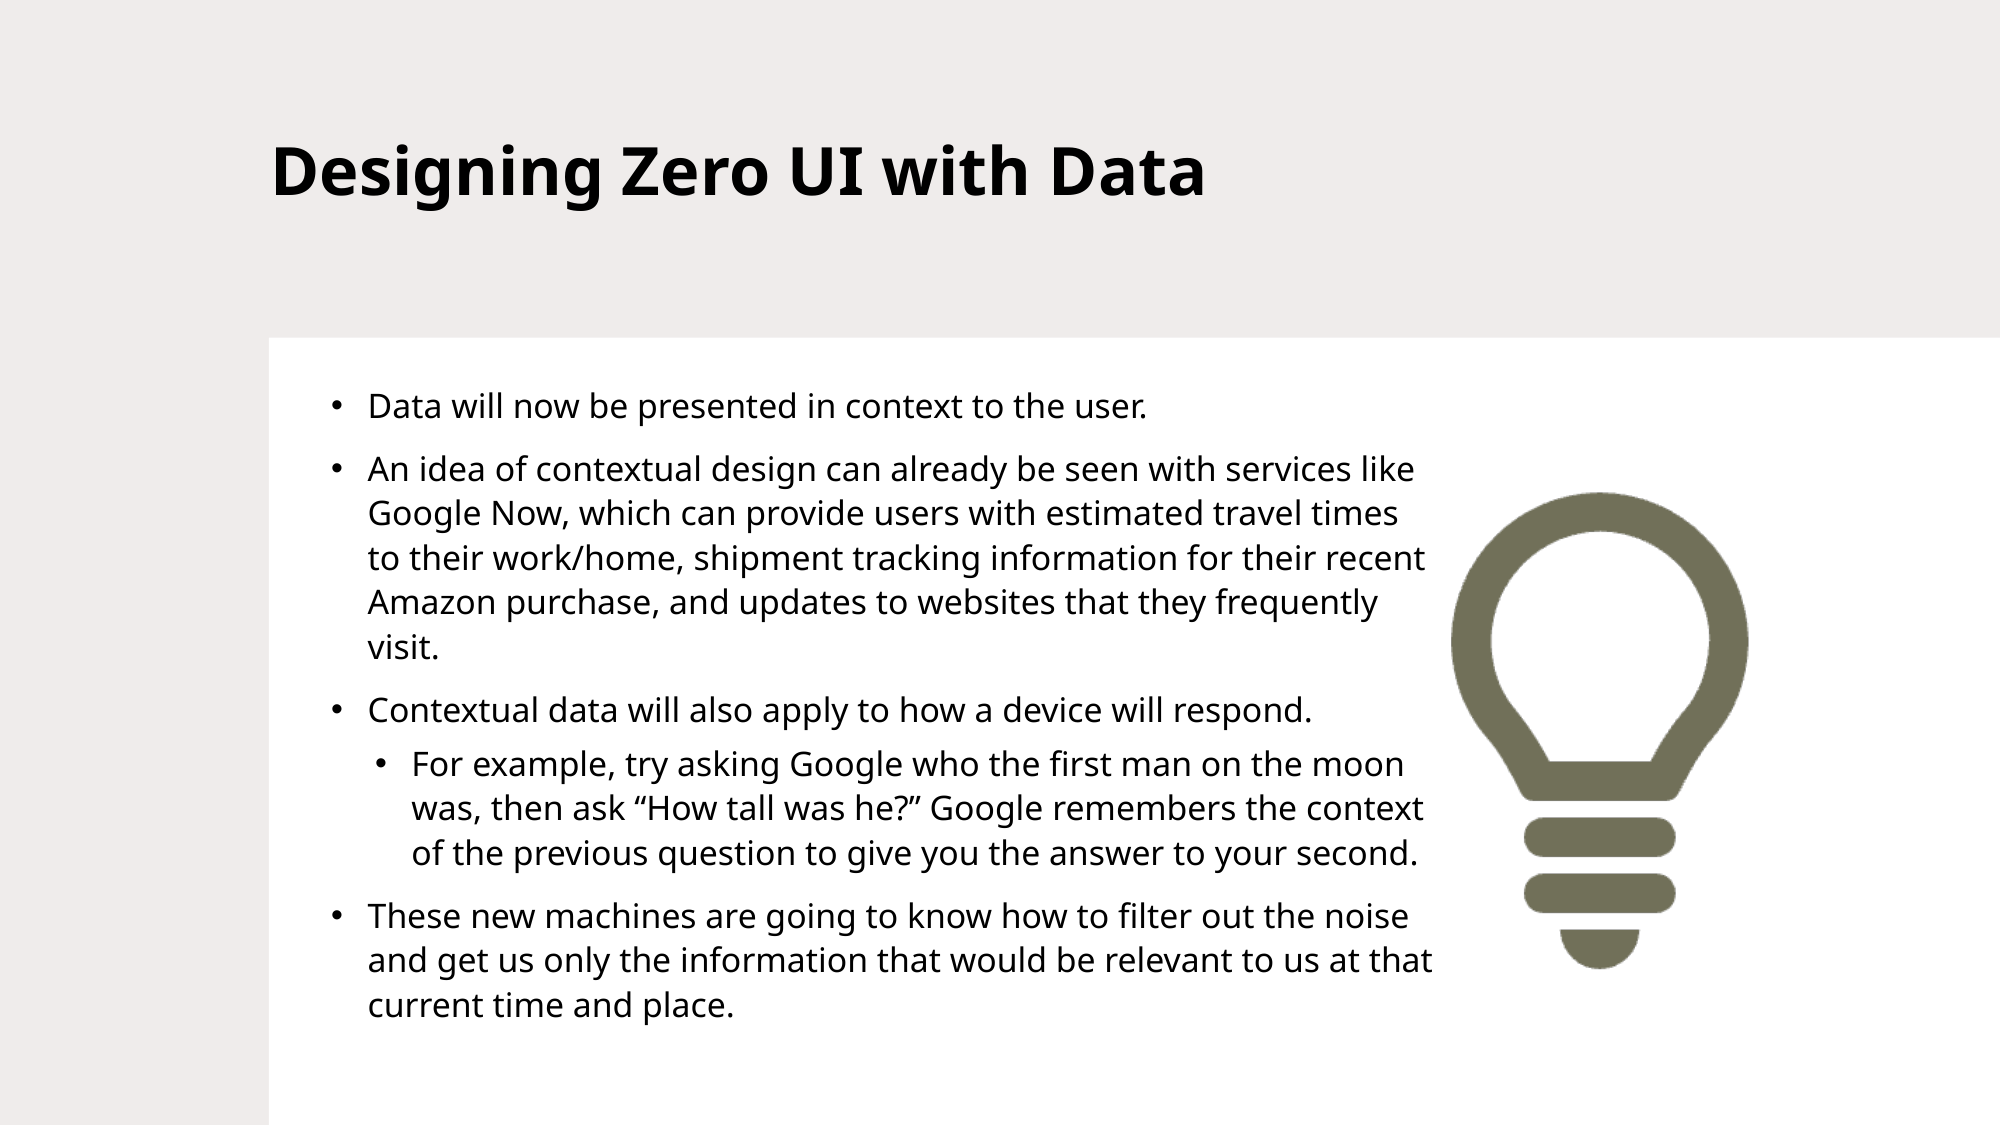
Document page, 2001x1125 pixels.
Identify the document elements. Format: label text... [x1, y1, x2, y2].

text_box [0, 0, 2000, 1125]
list Data will now be presented in context to the user. An idea of contextual design can already be seen with services like Google Now, which can provide users with estimated travel times to their work/home, shipment tracking information for their recent Amazon purchase, and updates to websites that they frequently visit. Contextual data will also apply to how a device will respond. For example, try asking Google who the first man on the moon was, then ask “How tall was he?” Google remembers the context of the previous question to give you the answer to your second. These new machines are going to know how to filter out the noise and get us only the information that would be relevant to us at that current time and place. [316, 372, 1452, 1063]
text_box [268, 336, 2000, 1125]
title Designing Zero UI with Data [255, 80, 1870, 257]
picture [1331, 462, 1869, 1000]
